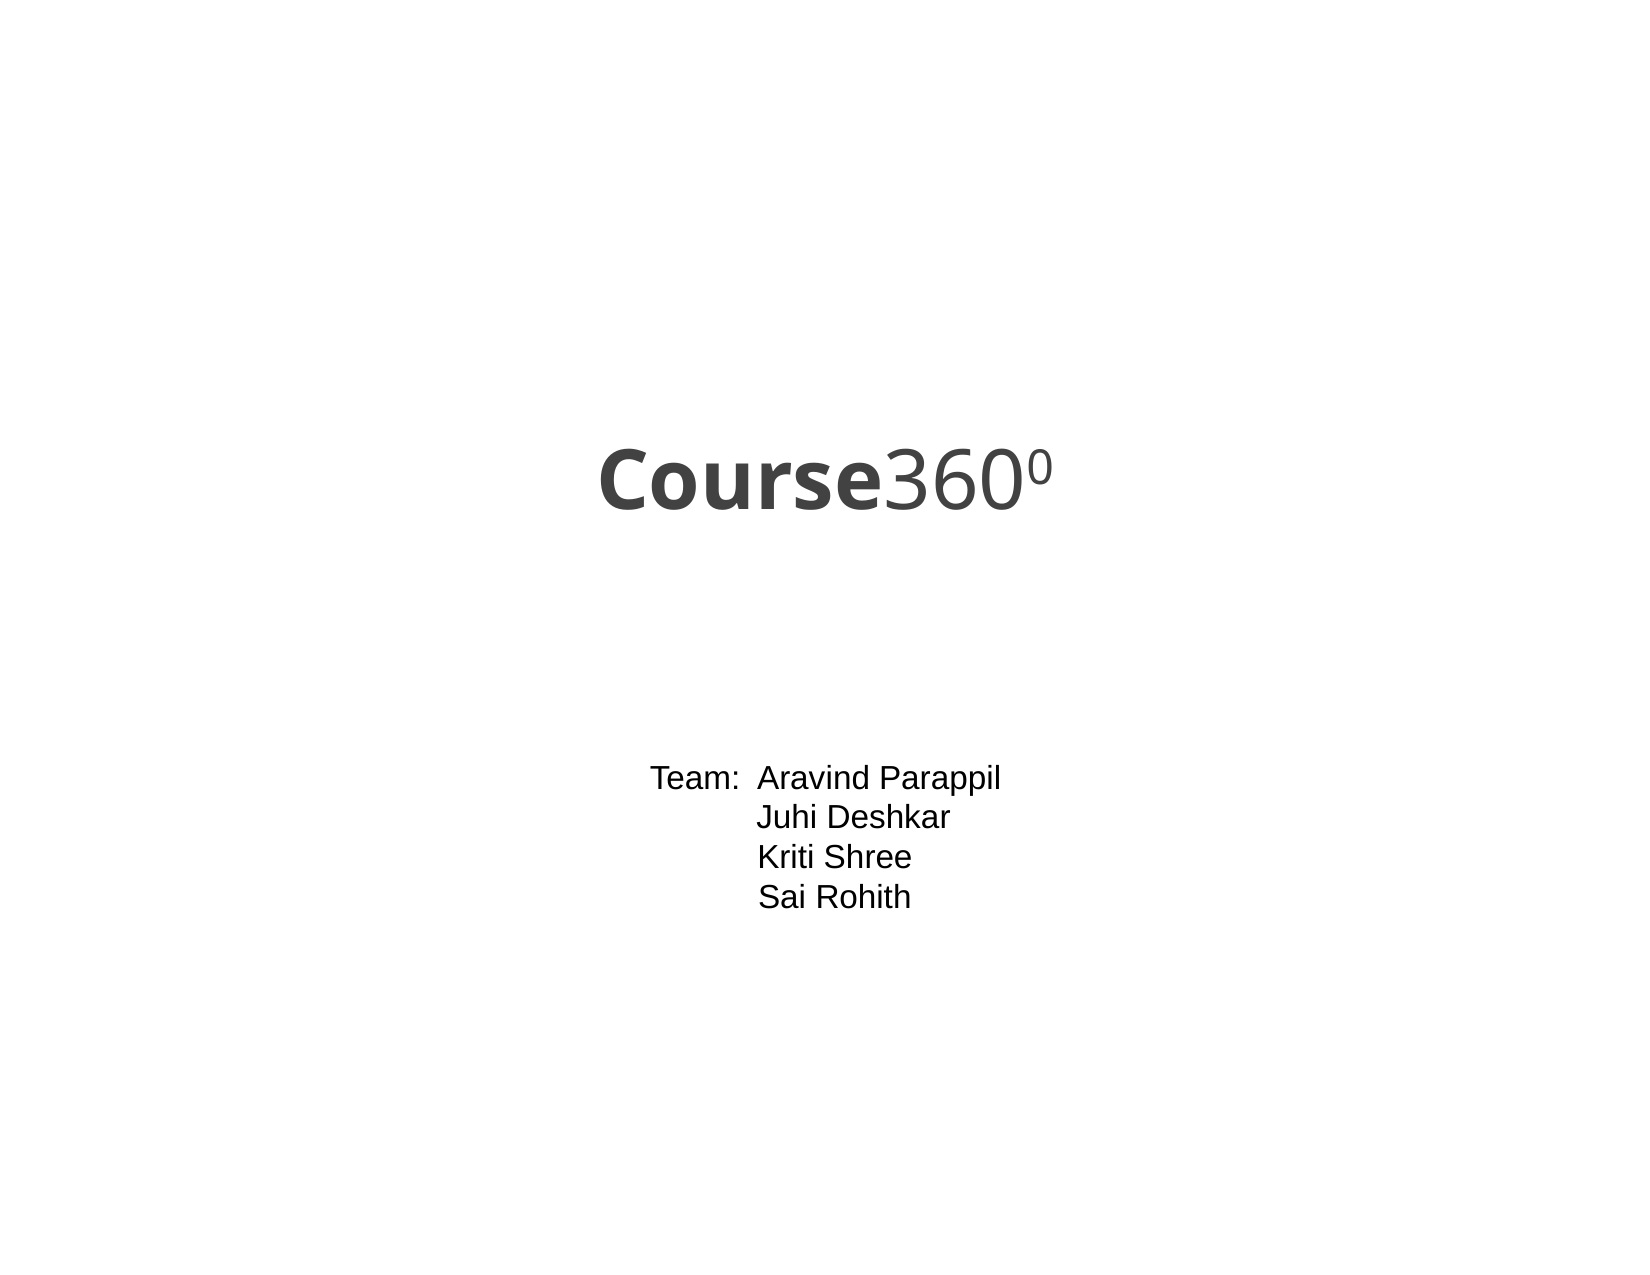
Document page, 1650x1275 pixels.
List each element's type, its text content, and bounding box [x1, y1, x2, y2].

text_box Team: Aravind Parappil Juhi Deshkar Kriti Shree Sai Rohith [556, 748, 1095, 923]
title Course3600 [526, 426, 1123, 534]
